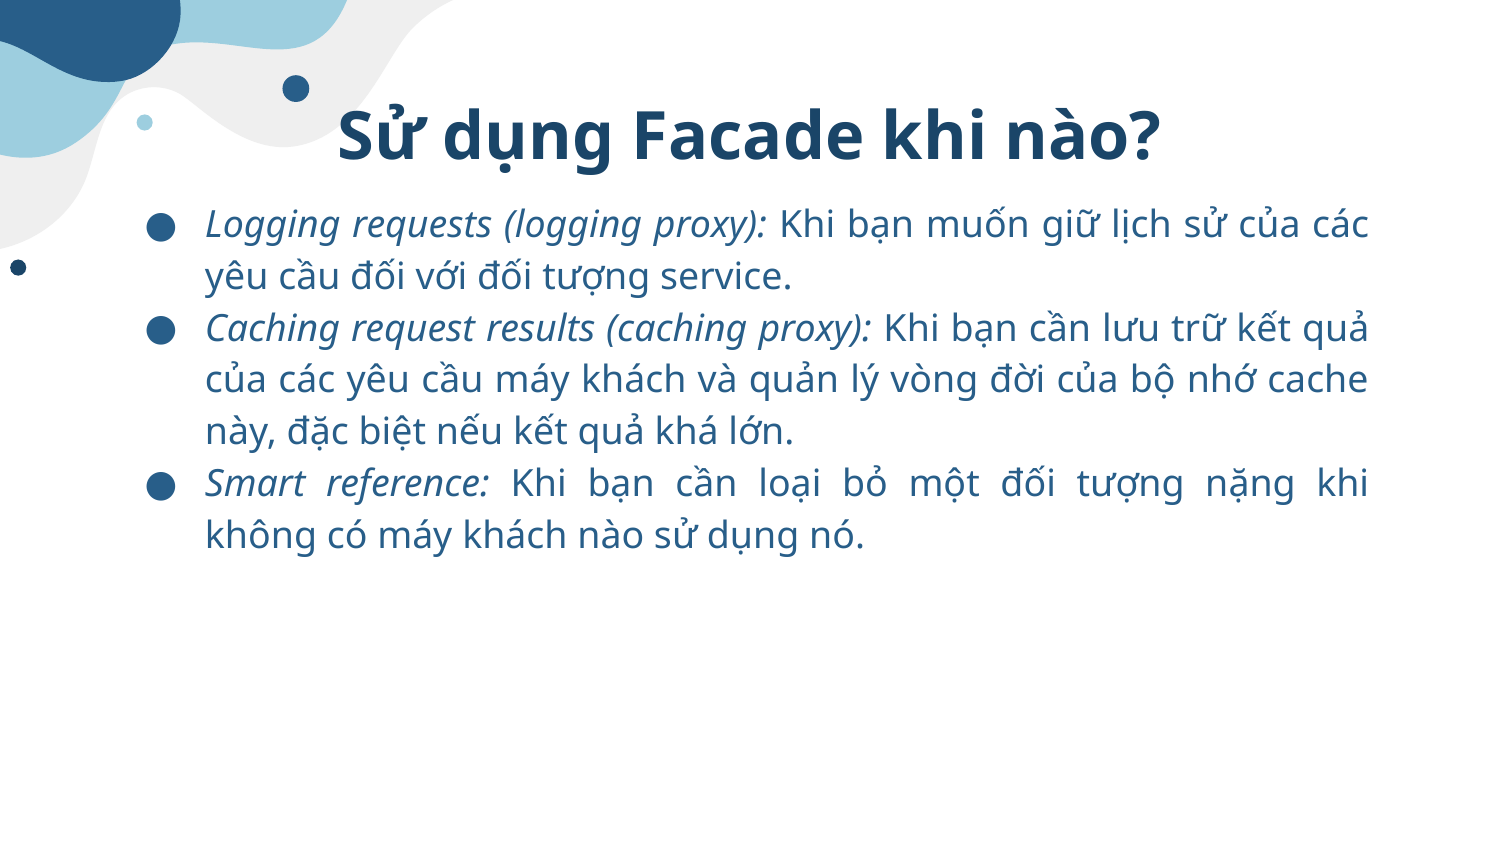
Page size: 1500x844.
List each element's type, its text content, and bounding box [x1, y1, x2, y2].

subtitle Logging requests (logging proxy): Khi bạn muốn giữ lịch sử của các yêu cầu đối với đối tượng service. Caching request results (caching proxy): Khi bạn cần lưu trữ kết quả của các yêu cầu máy khách và quản lý vòng đời của bộ nhớ cache này, đặc biệt nếu kết quả khá lớn. Smart reference: Khi bạn cần loại bỏ một đối tượng nặng khi không có máy khách nào sử dụng nó. [114, 178, 1386, 717]
title Sử dụng Facade khi nào? [88, 78, 1412, 154]
